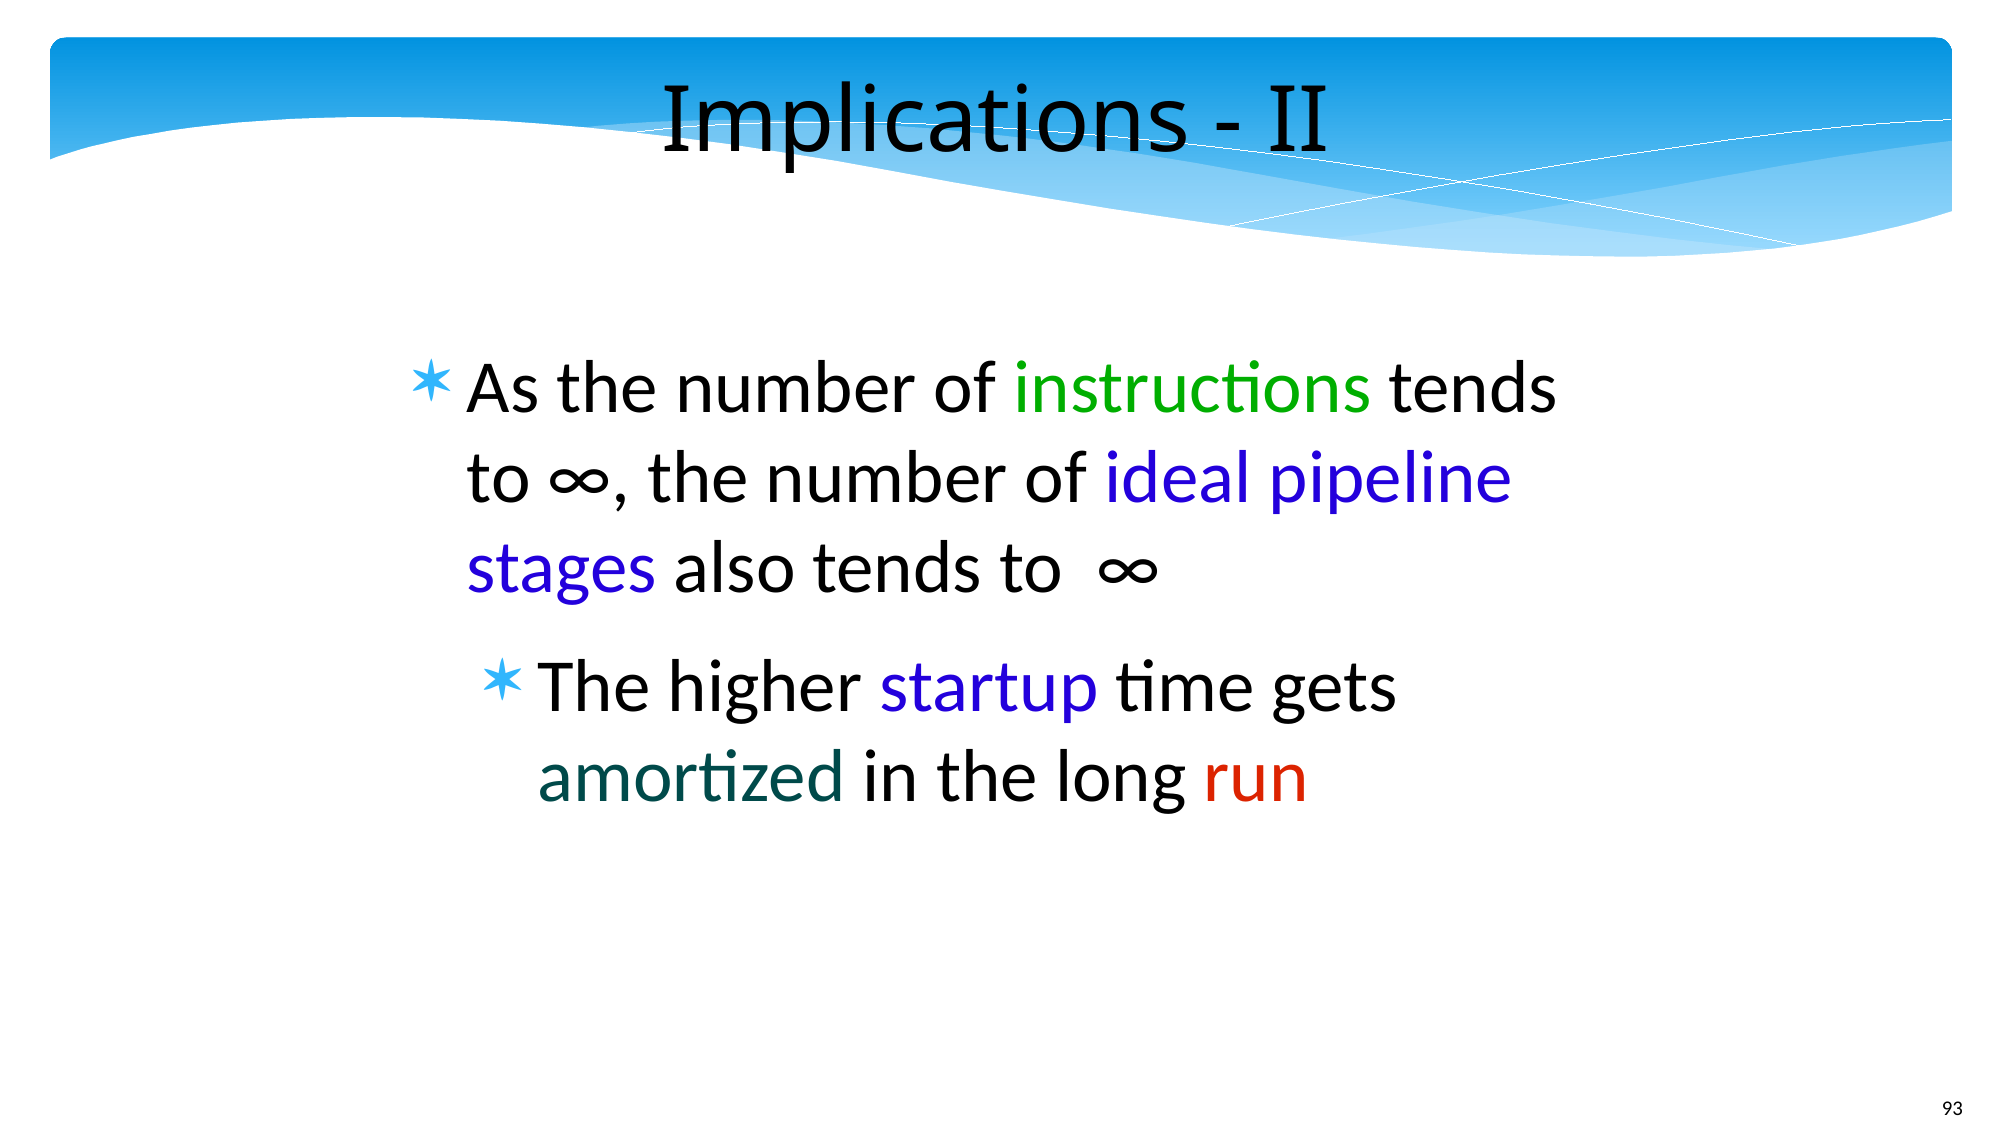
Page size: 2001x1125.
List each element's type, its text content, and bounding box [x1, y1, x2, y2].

list As the number of instructions tends to ∞, the number of ideal pipeline stages also tends to ∞ The higher startup time gets amortized in the long run [395, 337, 1613, 825]
title Implications - II [387, 37, 1605, 192]
